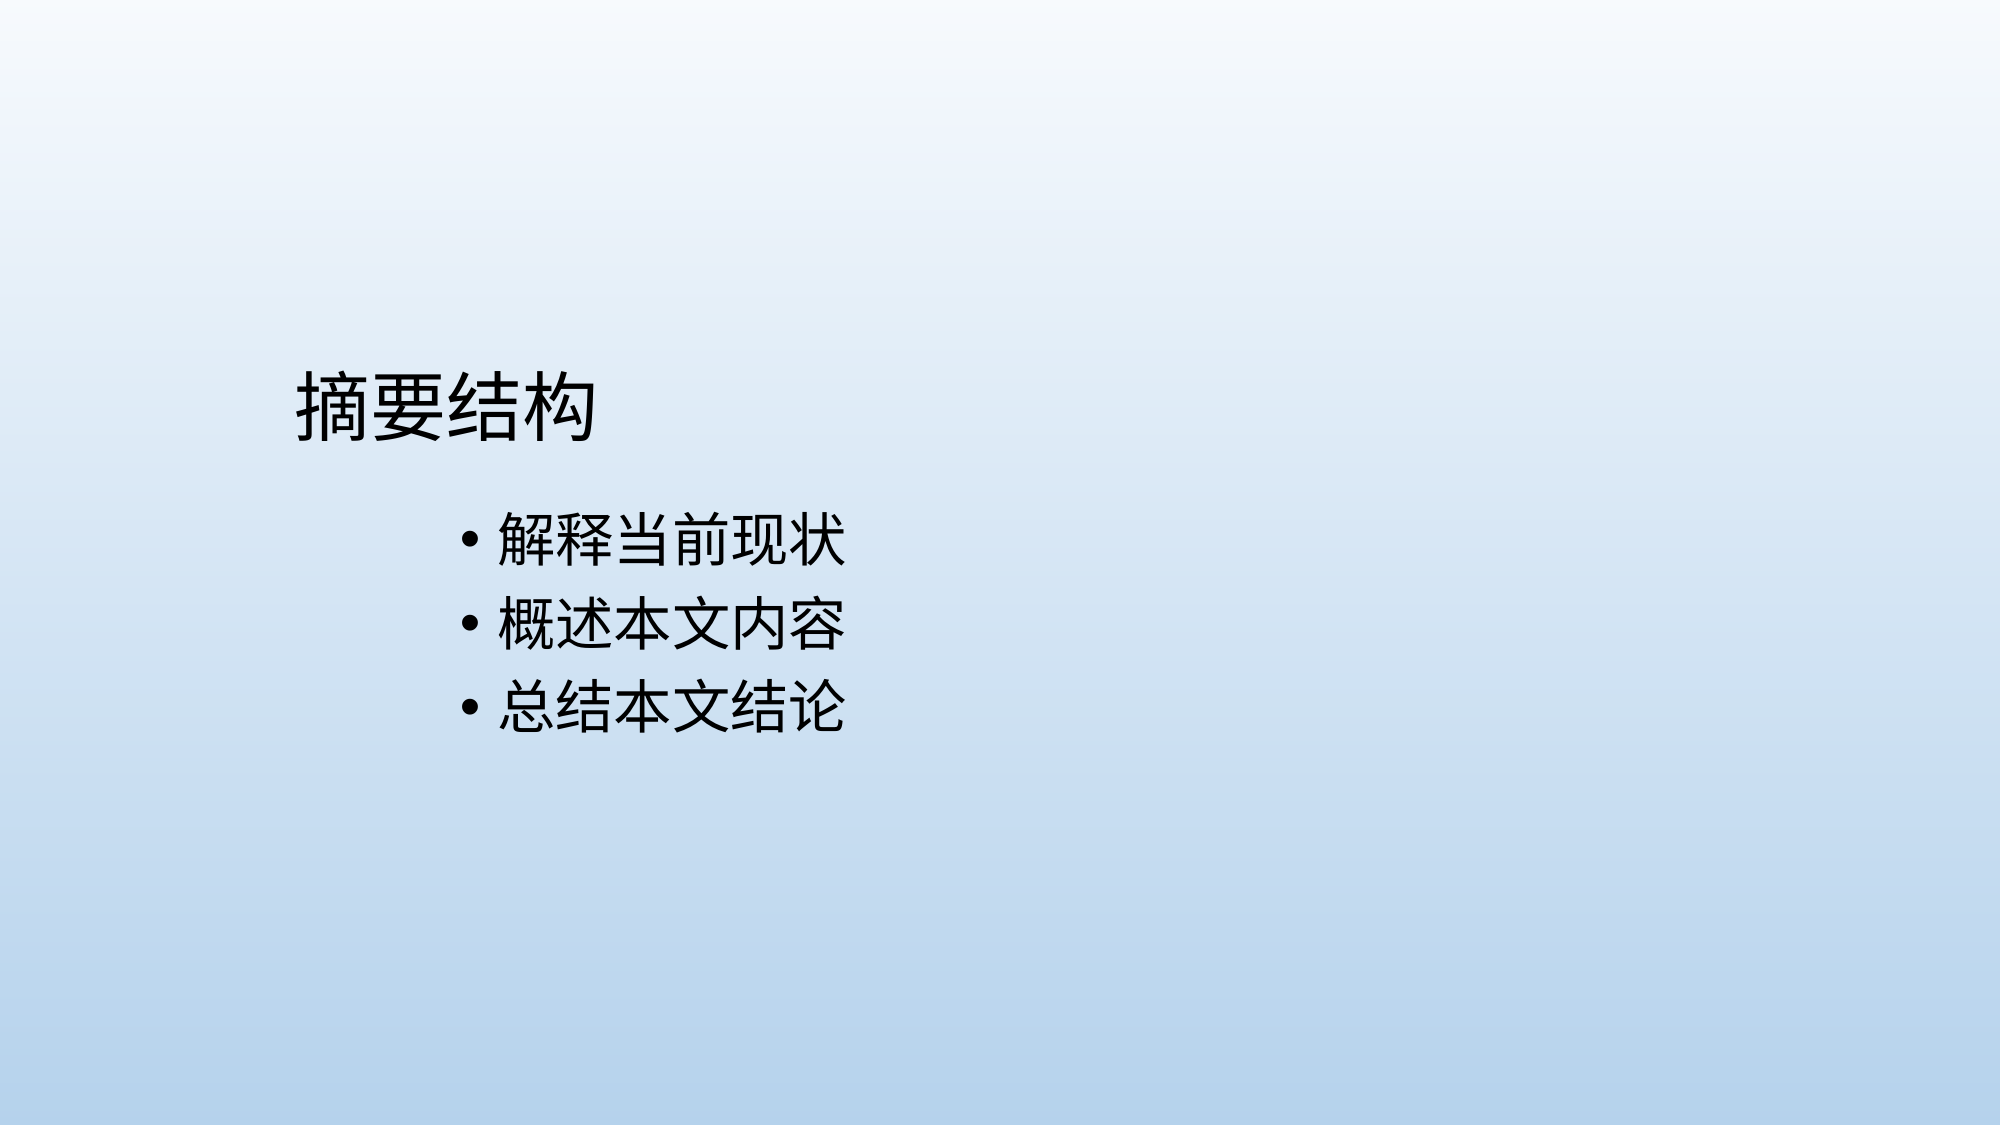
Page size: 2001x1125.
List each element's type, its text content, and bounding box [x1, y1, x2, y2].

list 解释当前现状 概述本文内容 总结本文结论 [444, 503, 1558, 894]
title 摘要结构 [279, 361, 1455, 460]
